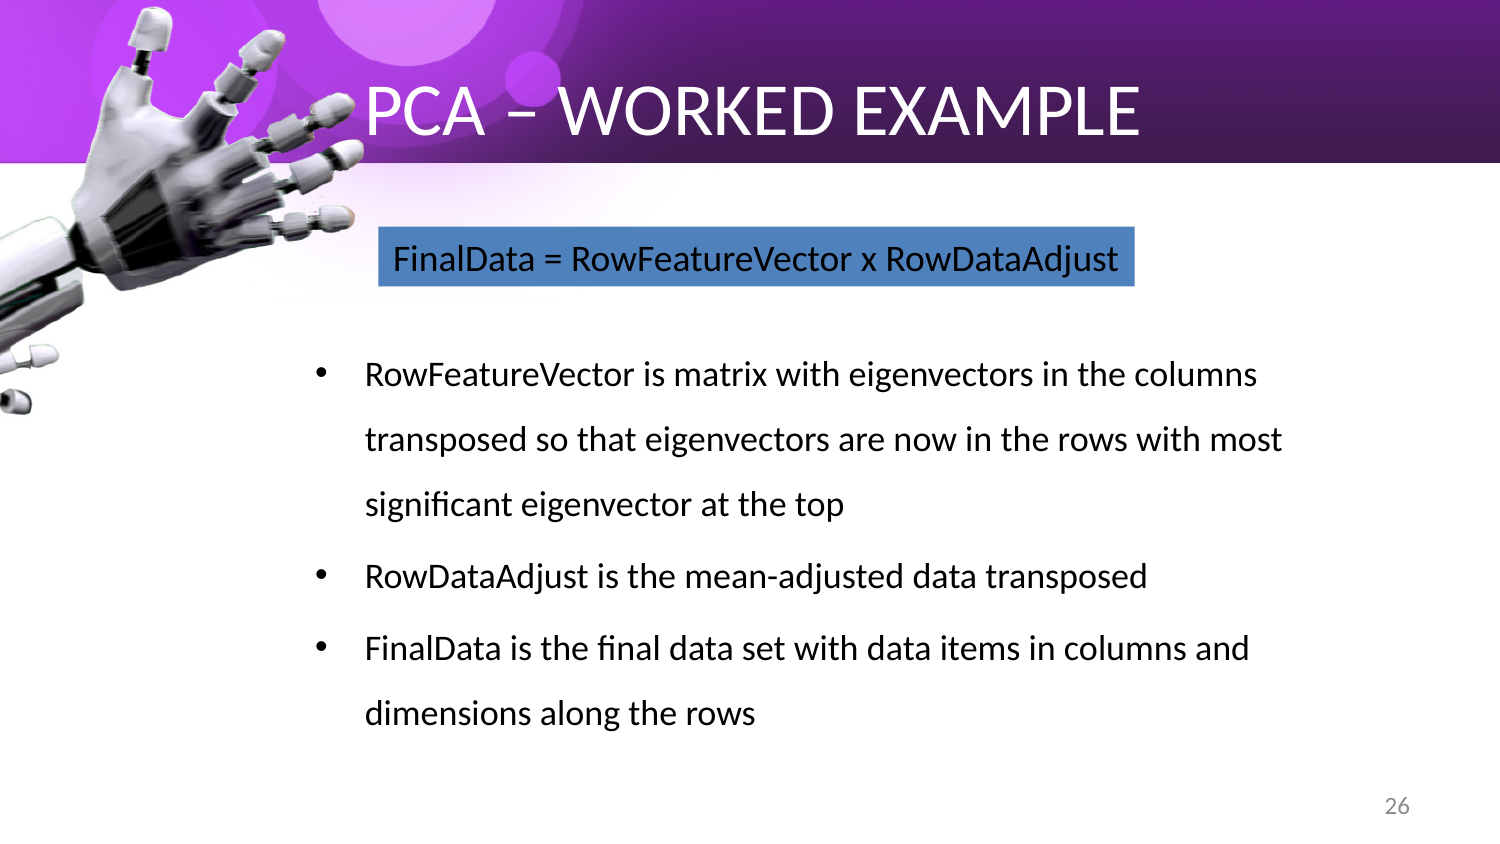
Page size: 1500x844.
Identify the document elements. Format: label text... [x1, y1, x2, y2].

slide_number 26 [1074, 782, 1425, 827]
picture [0, 0, 1500, 844]
text_box FinalData = RowFeatureVector x RowDataAdjust [378, 226, 1135, 287]
title PCA – WORKED EXAMPLE [349, 46, 1402, 166]
list RowFeatureVector is matrix with eigenvectors in the columns transposed so that eigenvectors are now in the rows with most significant eigenvector at the top RowDataAdjust is the mean-adjusted data transposed FinalData is the final data set with data items in columns and dimensions along the rows [300, 321, 1353, 748]
